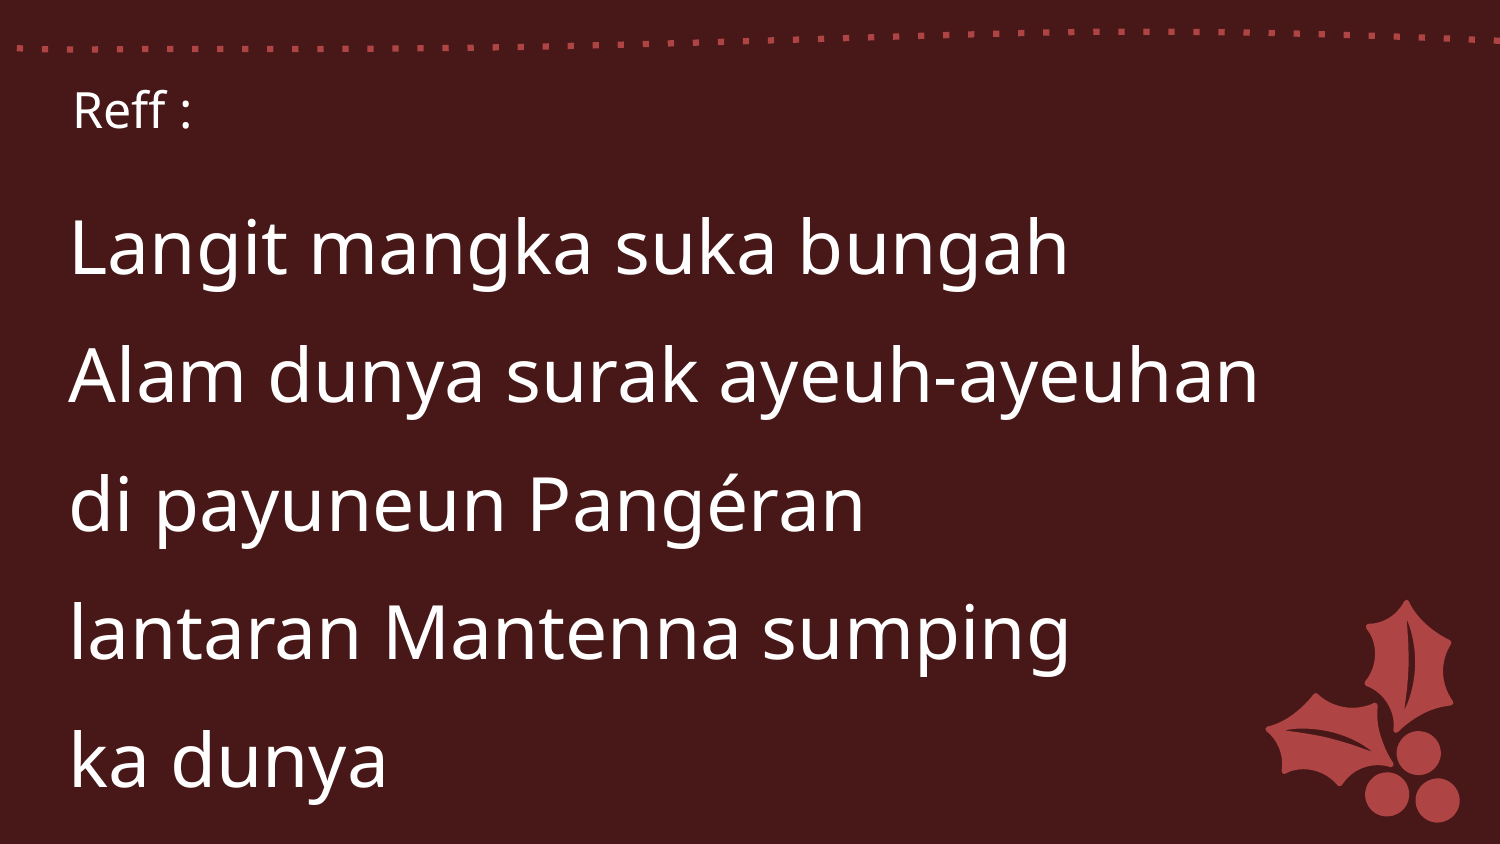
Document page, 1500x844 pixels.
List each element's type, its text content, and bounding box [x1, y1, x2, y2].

text_box Langit mangka suka bungah Alam dunya surak ayeuh-ayeuhan di payuneun Pangéran lantaran Mantenna sumping ka dunya [28, 170, 1488, 672]
text_box Reff : [0, 45, 306, 171]
